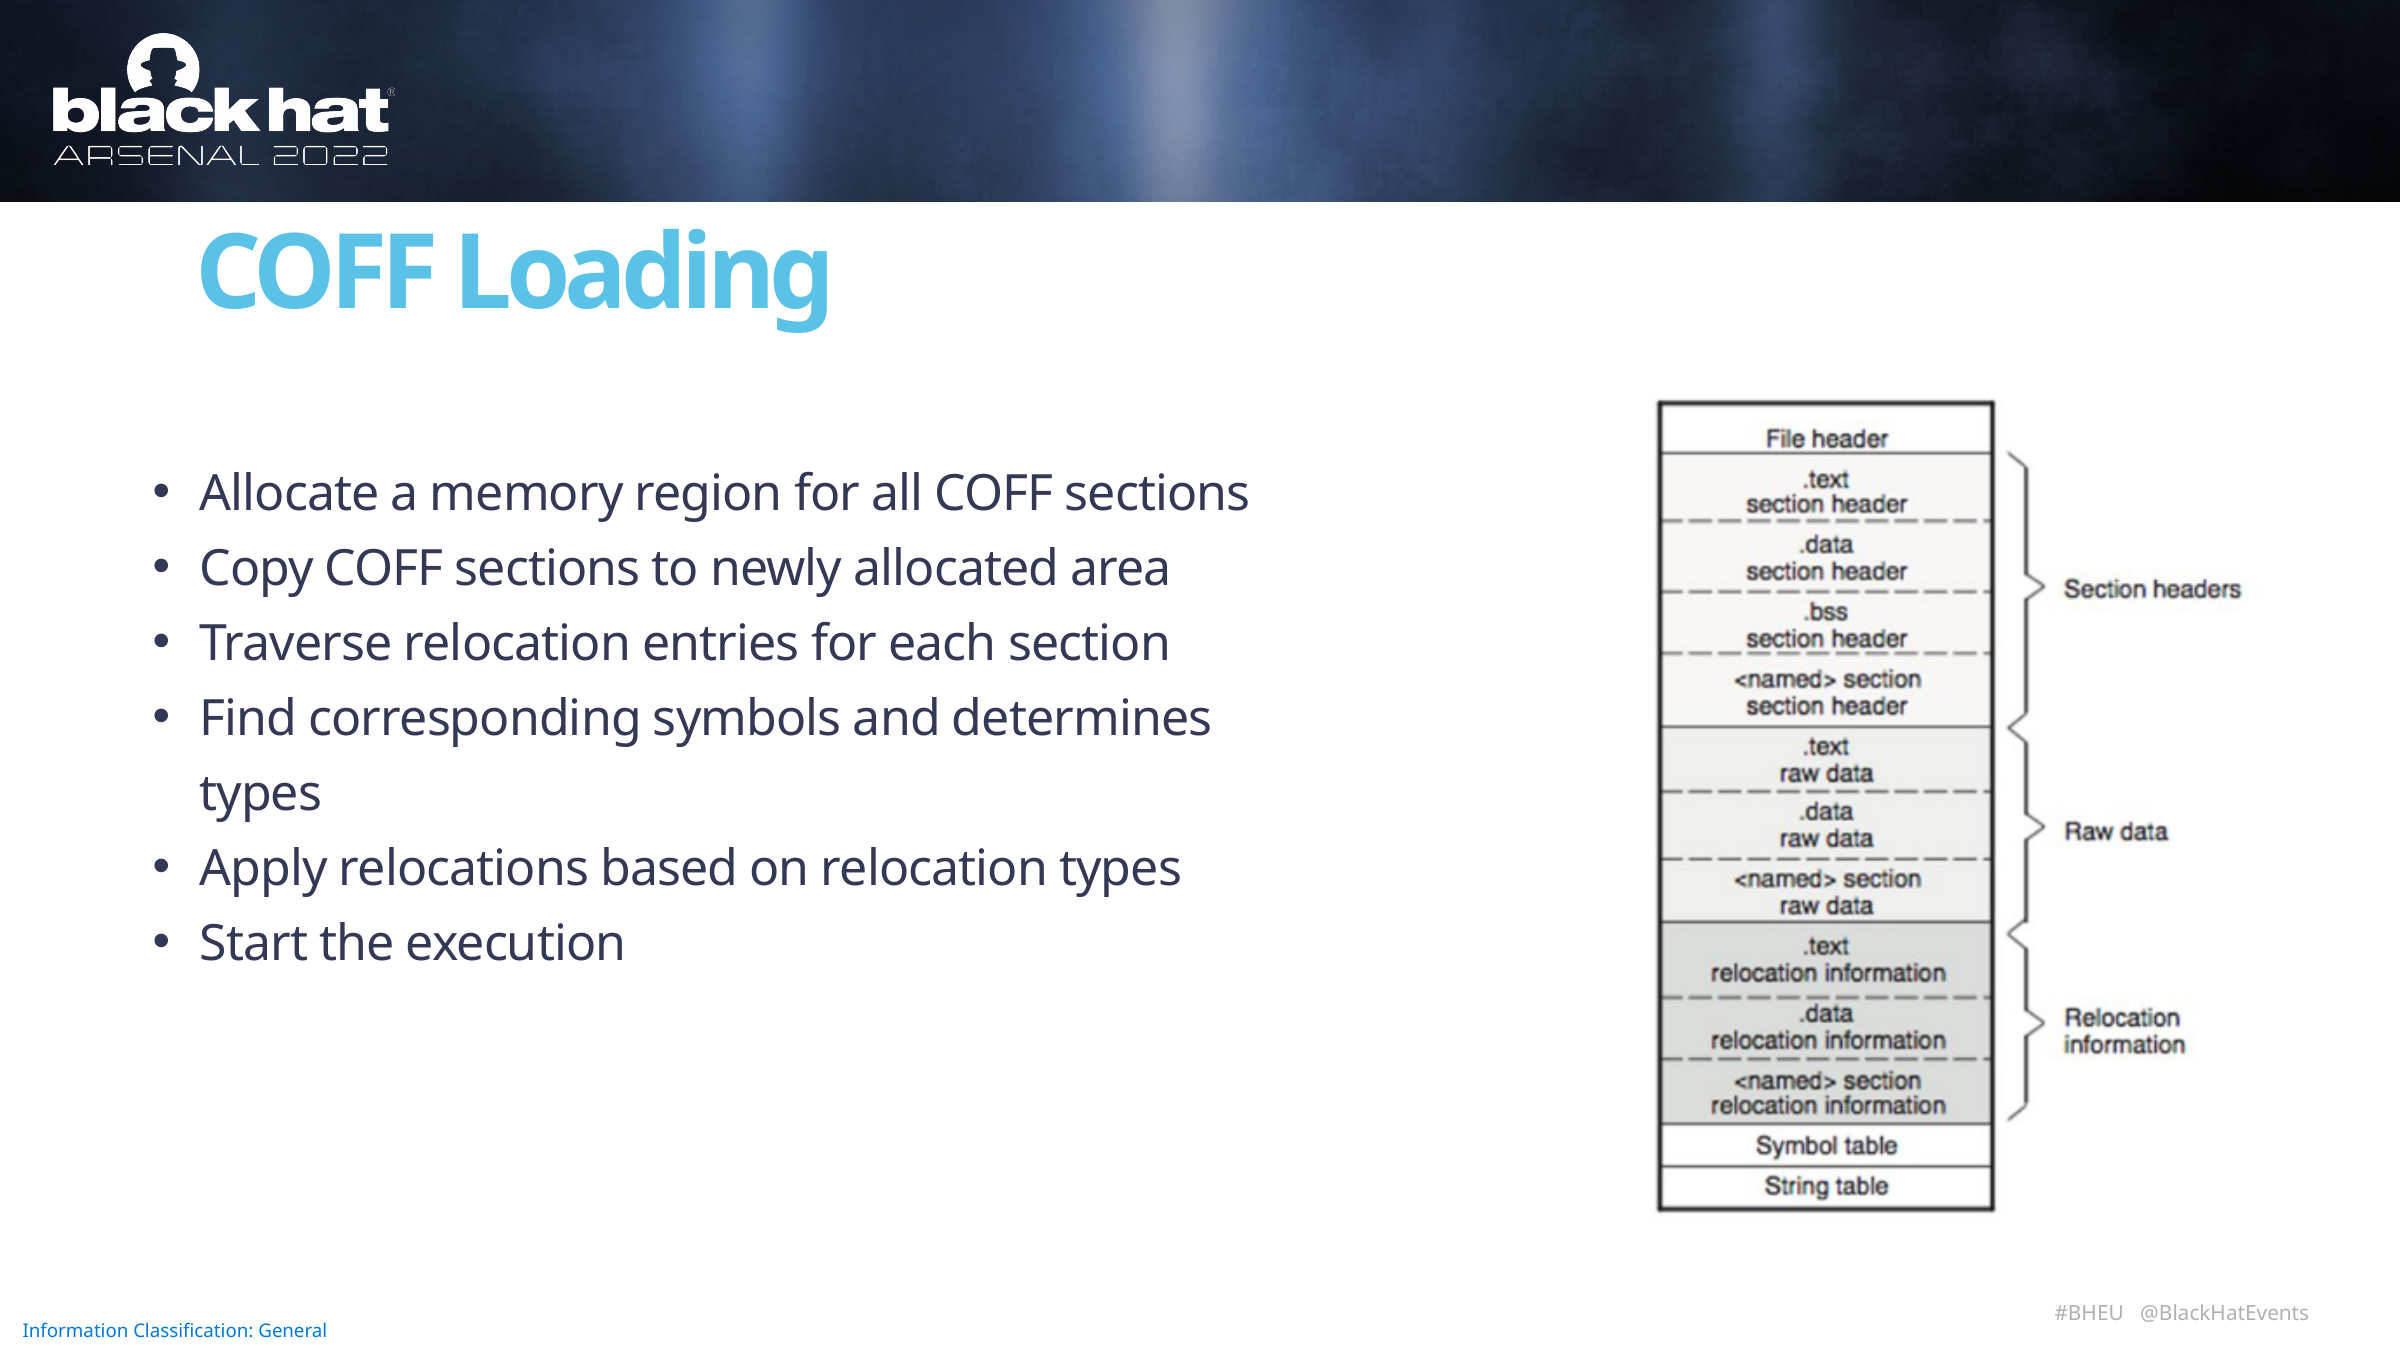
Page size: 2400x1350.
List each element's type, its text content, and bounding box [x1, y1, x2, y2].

text_box Allocate a memory region for all COFF sections Copy COFF sections to newly allocated area Traverse relocation entries for each section Find corresponding symbols and determines types Apply relocations based on relocation types Start the execution [147, 440, 1341, 910]
picture [1618, 391, 2263, 1220]
text_box COFF Loading [190, 213, 841, 337]
picture [0, 0, 2400, 202]
